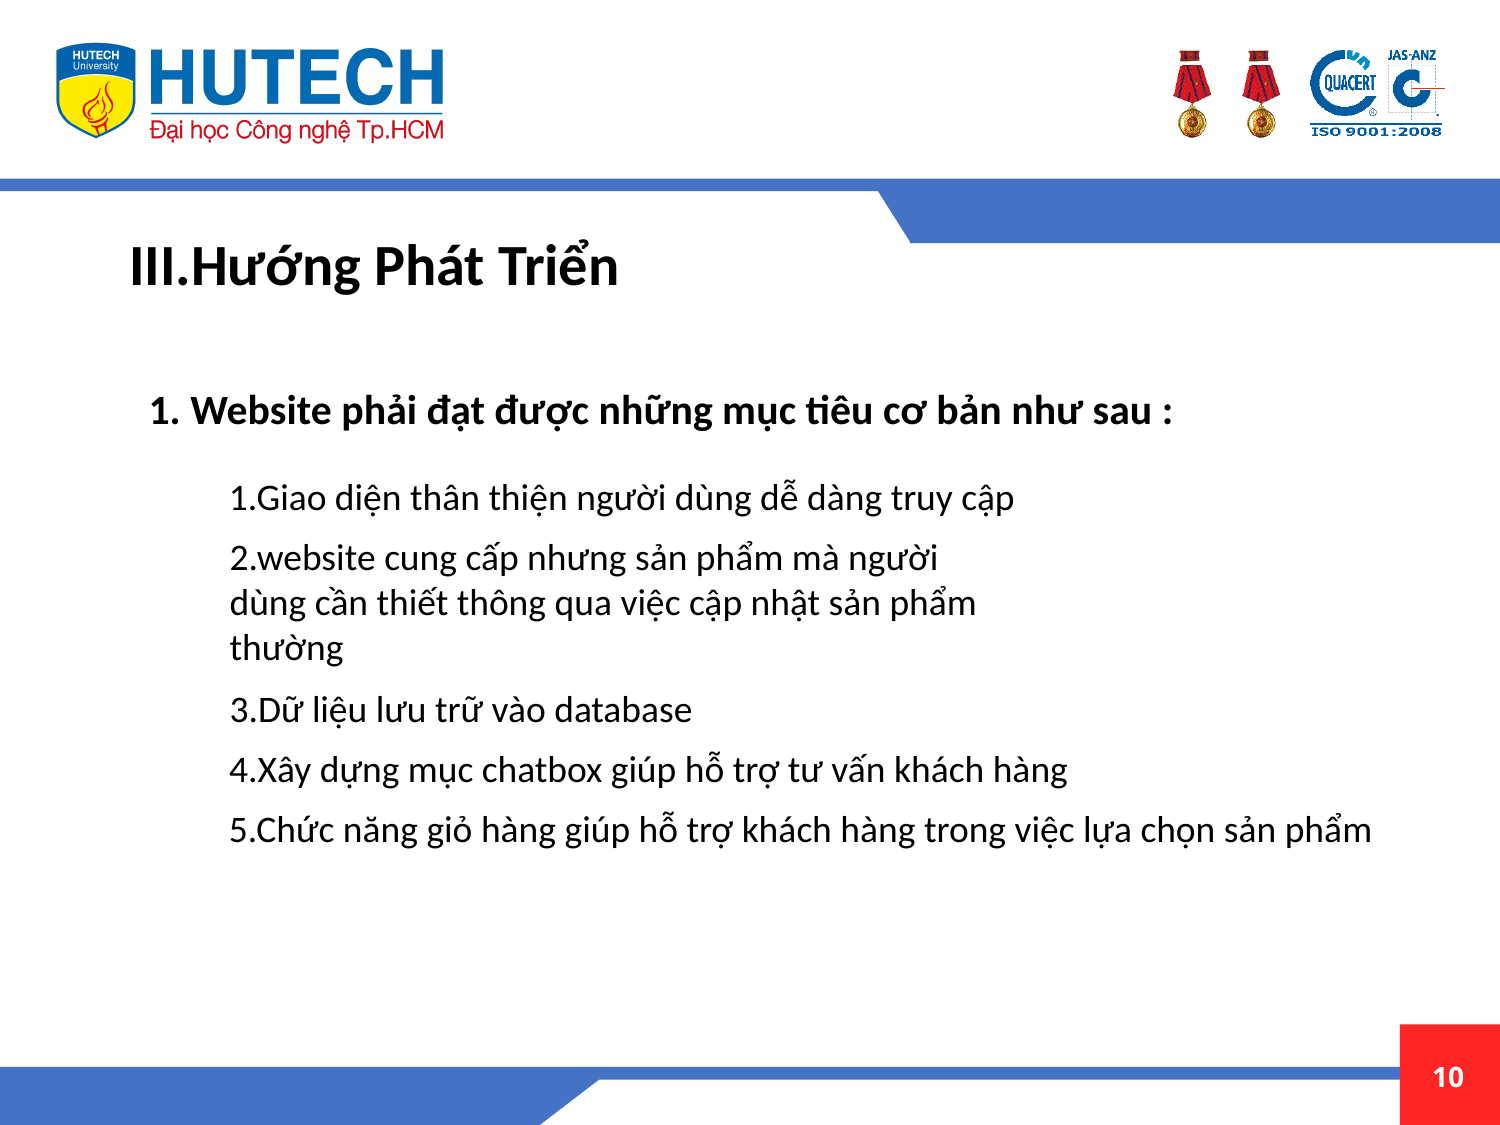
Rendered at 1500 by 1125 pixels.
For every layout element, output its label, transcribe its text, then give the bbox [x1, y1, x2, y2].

picture [1305, 46, 1450, 139]
text_box III.Hướng Phát Triển [114, 219, 635, 374]
text_box 5.Chức năng giỏ hàng giúp hỗ trợ khách hàng trong việc lựa chọn sản phẩm [214, 798, 1389, 858]
text_box 1. Website phải đạt được những mục tiêu cơ bản như sau : [56, 375, 1189, 441]
text_box 2.website cung cấp nhưng sản phẩm mà người dùng cần thiết thông qua việc cập nhật sản phẩm thường [214, 526, 1030, 676]
text_box 3.Dữ liệu lưu trữ vào database [214, 677, 709, 737]
picture [1156, 46, 1295, 139]
text_box 1.Giao diện thân thiện người dùng dễ dàng truy cập [214, 465, 1031, 526]
text_box 4.Xây dựng mục chatbox giúp hỗ trợ tư vấn khách hàng [214, 737, 1084, 798]
picture [29, 19, 470, 167]
